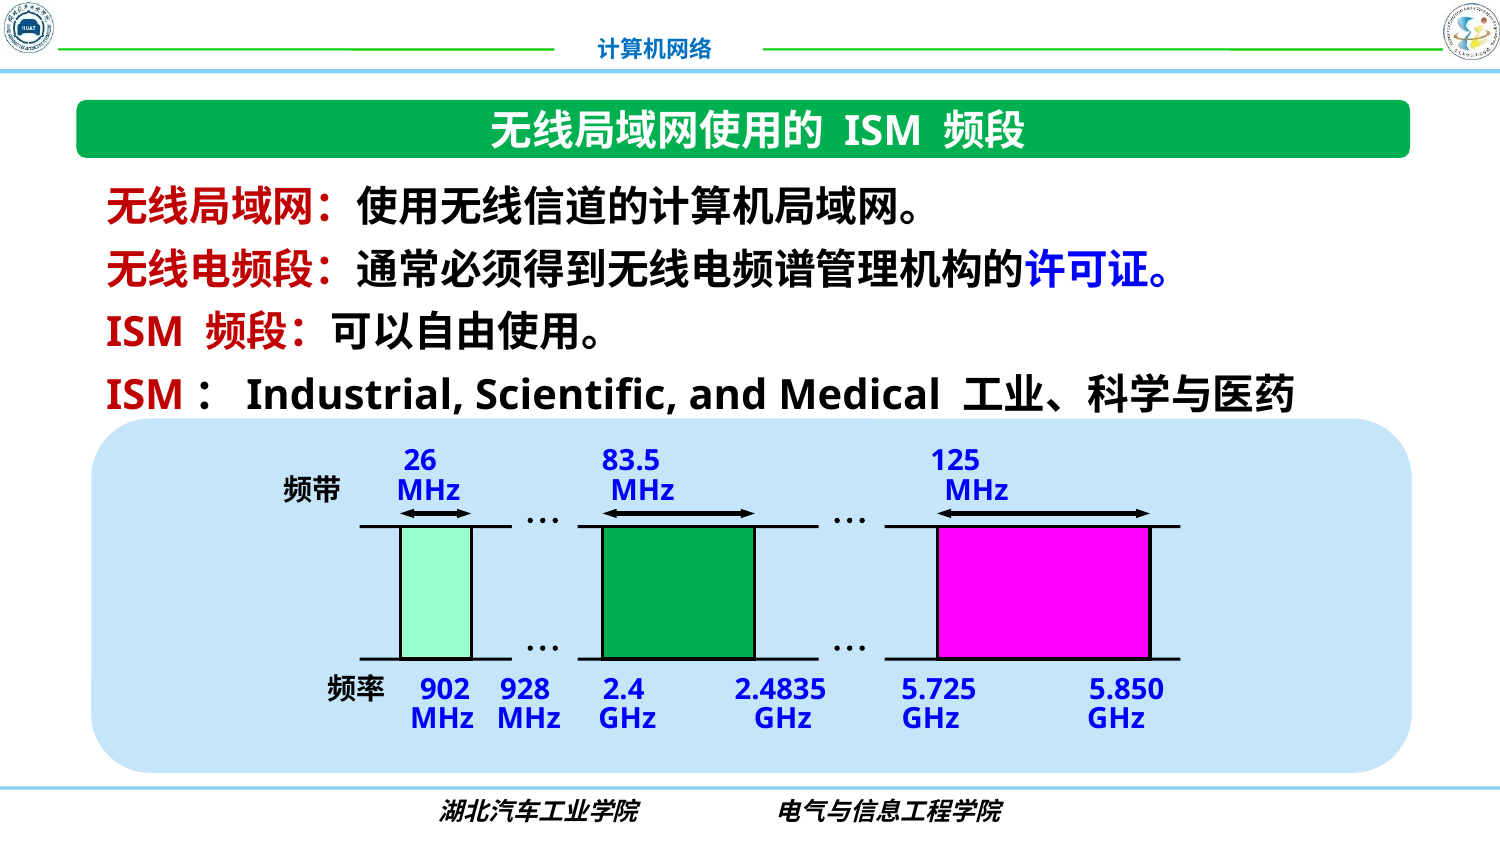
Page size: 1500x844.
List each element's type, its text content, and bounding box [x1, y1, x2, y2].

text_box [89, 425, 1414, 775]
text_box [268, 439, 1225, 744]
picture [0, 0, 58, 57]
list 无线局域网使用的 ISM 频段 [204, 99, 1293, 158]
text_box 无线局域网：使用无线信道的计算机局域网。 无线电频段：通常必须得到无线电频谱管理机构的许可证。 ISM 频段：可以自由使用。 ISM：Industrial, Scientific, and Medical 工业、科学与医药 [91, 160, 1412, 425]
picture [1443, 3, 1500, 60]
